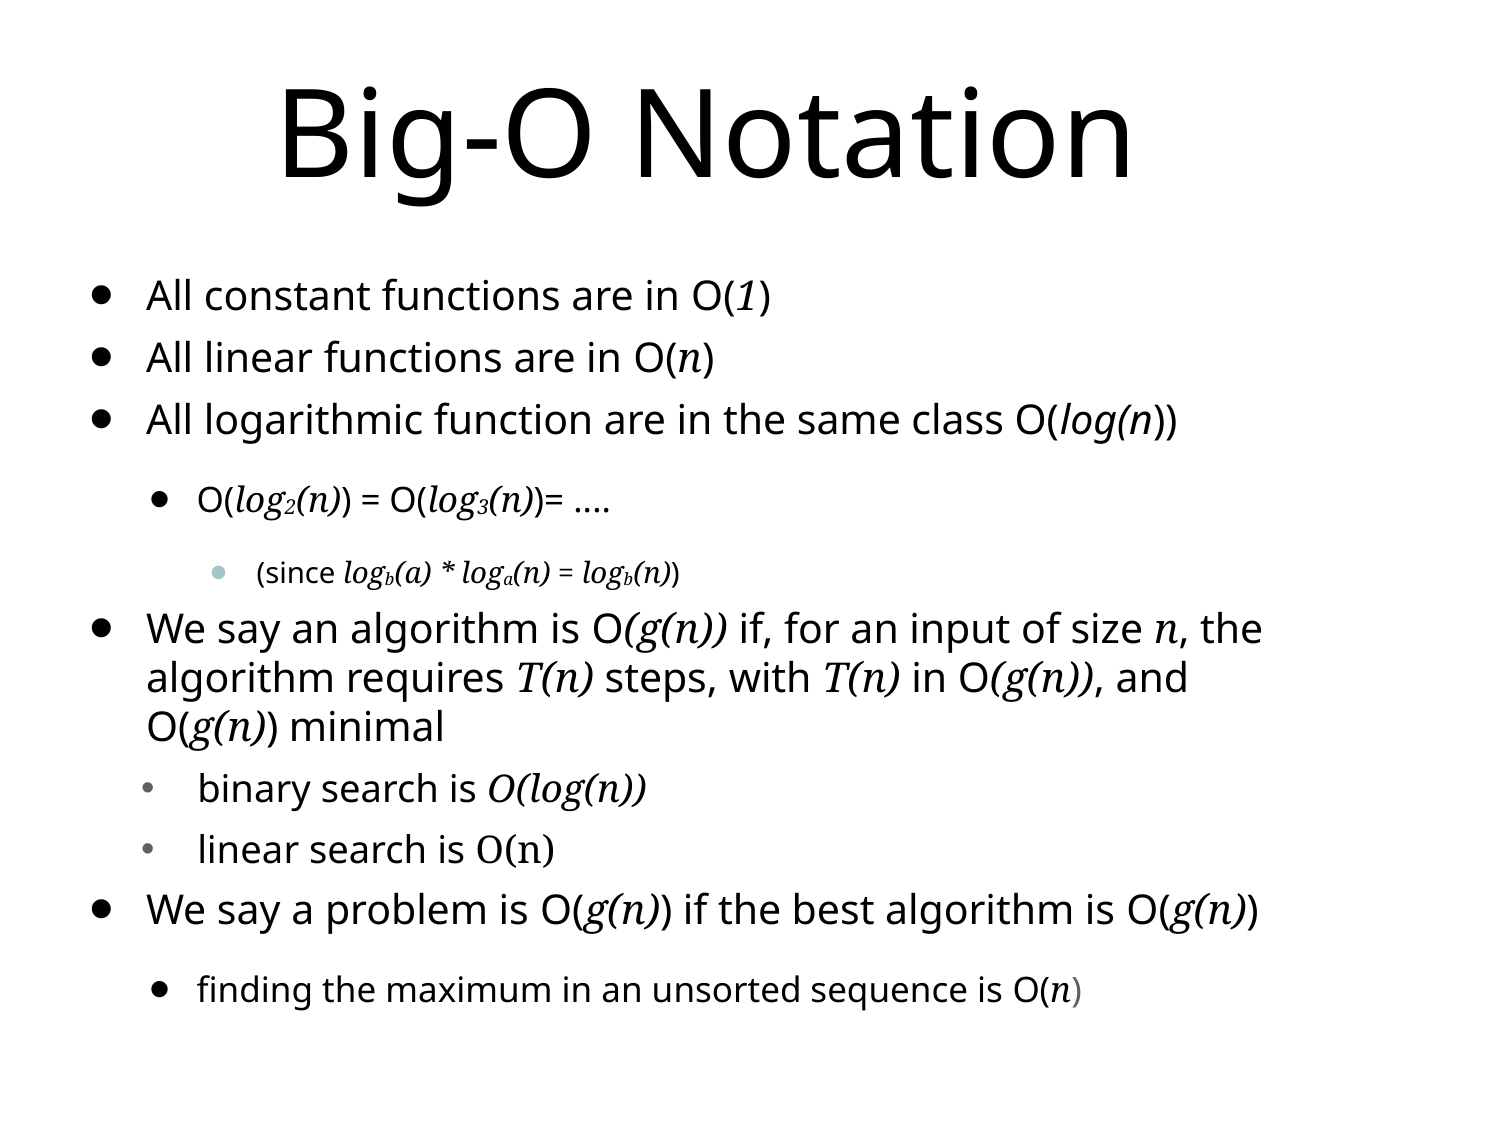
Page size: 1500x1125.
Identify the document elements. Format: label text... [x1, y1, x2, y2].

title Big-O Notation [93, 47, 1319, 236]
list All constant functions are in O(1) All linear functions are in O(n) All logarithmic function are in the same class O(log(n)) O(log2(n)) = O(log3(n))= .... (since logb(a) * loga(n) = logb(n)) We say an algorithm is O(g(n)) if, for an input of size n, the algorithm requires T(n) steps, with T(n) in O(g(n)), and O(g(n)) minimal binary search is O(log(n)) linear search is O(n) We say a problem is O(g(n)) if the best algorithm is O(g(n)) finding the maximum in an unsorted sequence is O(n) [75, 262, 1300, 1062]
